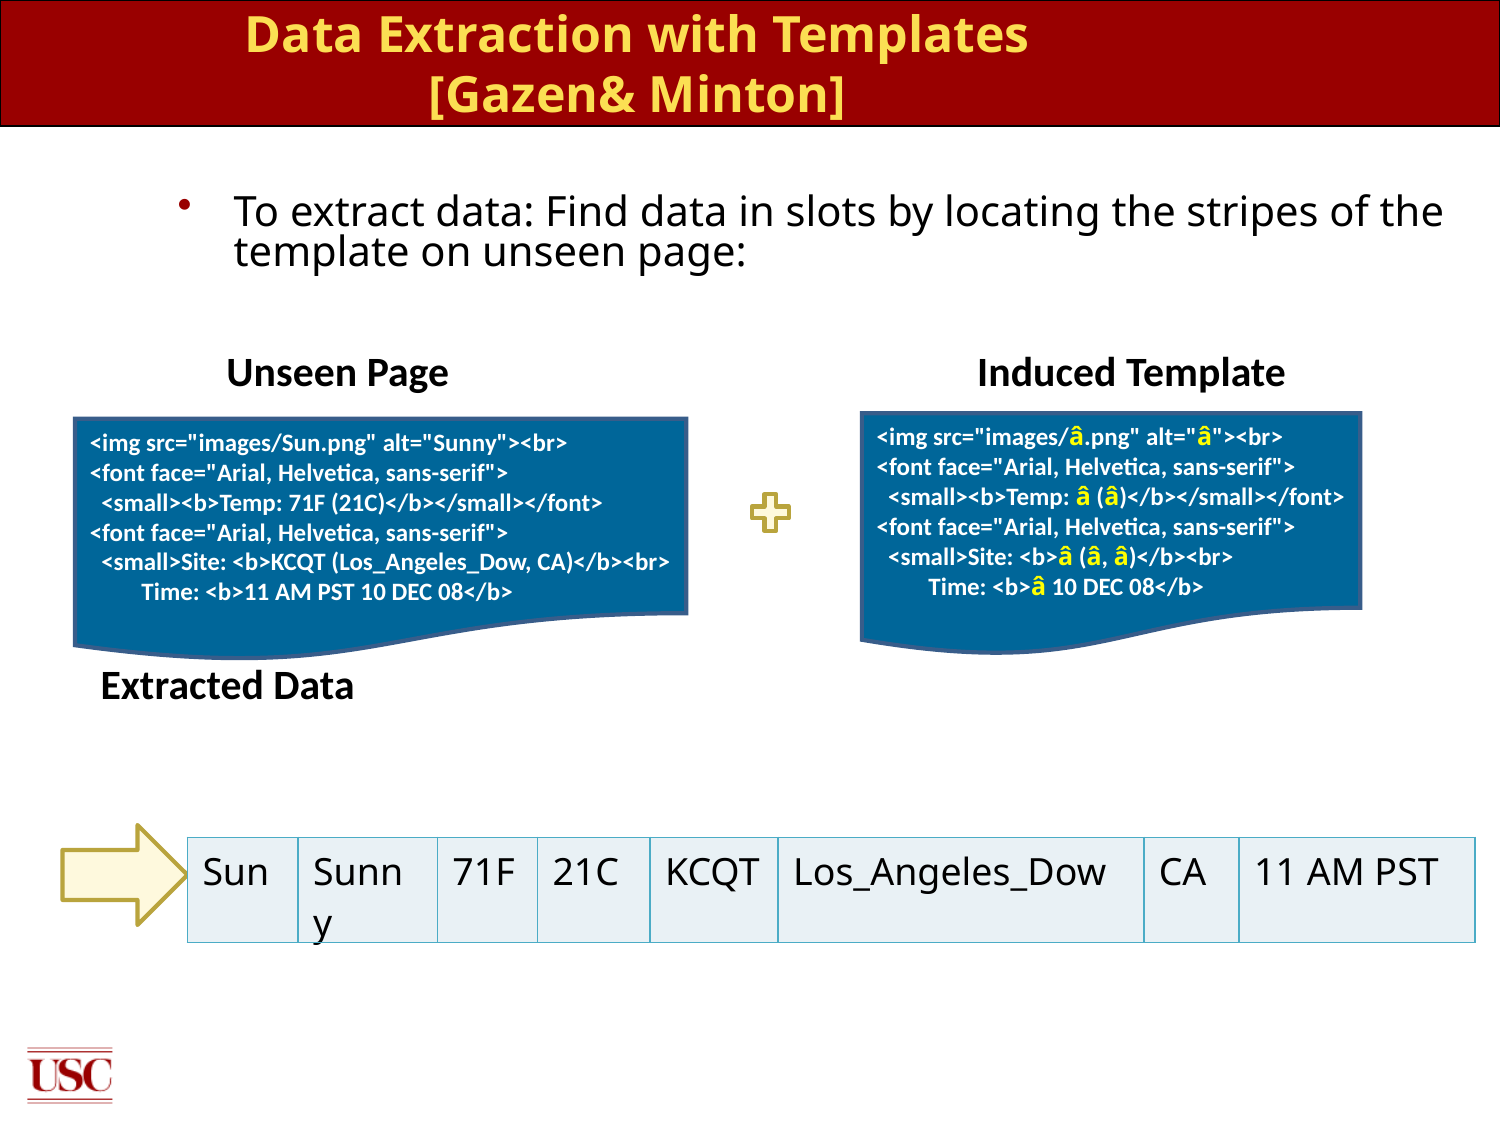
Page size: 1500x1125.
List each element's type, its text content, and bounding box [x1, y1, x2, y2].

picture [0, 1035, 125, 1125]
text_box <img src="images/Sun.png" alt="Sunny"><br> <font face="Arial, Helvetica, sans-serif"> <small><b>Temp: 71F (21C)</b></small></font> <font face="Arial, Helvetica, sans-serif"> <small>Site: <b>KCQT (Los_Angeles_Dow, CA)</b><br> Time: <b>11 AM PST 10 DEC 08</b> [74, 418, 687, 650]
list To extract data: Find data in slots by locating the stripes of the template on unseen page: [162, 187, 1463, 338]
table_header 21C [538, 838, 649, 942]
title Data Extraction with Templates [Gazen& Minton] [0, 0, 1288, 138]
text_box Extracted Data [85, 650, 370, 715]
table_header Sun [188, 838, 297, 942]
table_header KCQT [651, 838, 777, 942]
text_box Unseen Page [211, 337, 465, 403]
text_box Induced Template [962, 337, 1302, 403]
text_box [60, 823, 187, 927]
table_header Sunny [299, 838, 437, 942]
table_header Los_Angeles_Dow [779, 838, 1143, 942]
table_header 11 AM PST [1240, 838, 1474, 942]
text_box <img src="images/â.png" alt="â"><br> <font face="Arial, Helvetica, sans-serif"> <small><b>Temp: â (â)</b></small></font> <font face="Arial, Helvetica, sans-serif"> <small>Site: <b>â (â, â)</b><br> Time: <b>â 10 DEC 08</b> [861, 413, 1361, 653]
text_box [750, 492, 791, 533]
table_header CA [1145, 838, 1238, 942]
table_header 71F [438, 838, 537, 942]
